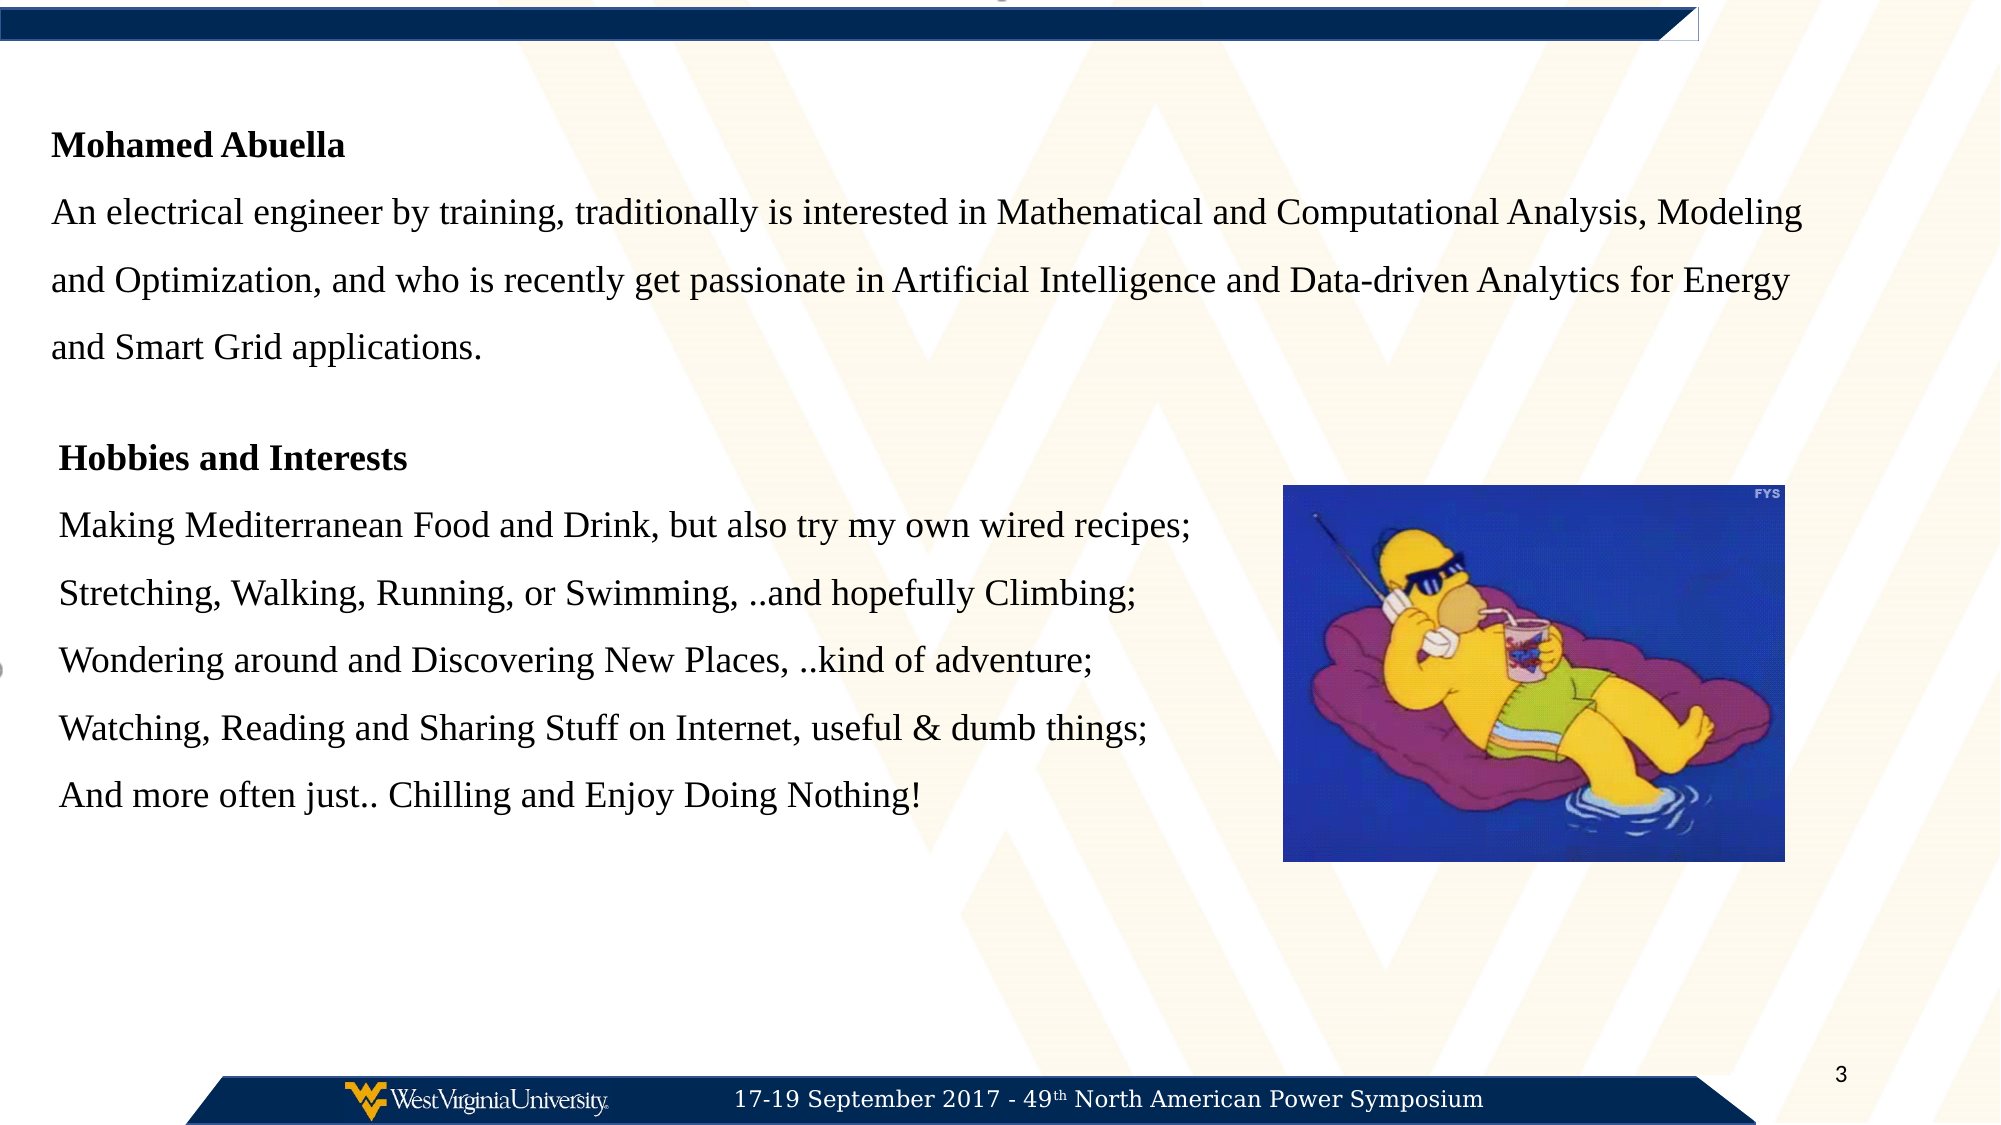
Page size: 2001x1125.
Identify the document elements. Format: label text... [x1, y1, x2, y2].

text_box Hobbies and Interests Making Mediterranean Food and Drink, but also try my own wired recipes; Stretching, Walking, Running, or Swimming, ..and hopefully Climbing; Wondering around and Discovering New Places, ..kind of adventure; Watching, Reading and Sharing Stuff on Internet, useful & dumb things; And more often just.. Chilling and Enjoy Doing Nothing! [43, 402, 1276, 823]
text_box Mohamed Abuella An electrical engineer by training, traditionally is interested in Mathematical and Computational Analysis, Modeling and Optimization, and who is recently get passionate in Artificial Intelligence and Data-driven Analytics for Energy and Smart Grid applications. [36, 112, 1855, 375]
picture [0, 0, 2000, 1123]
picture [342, 1078, 613, 1123]
slide_number 3 [1412, 1042, 1863, 1103]
